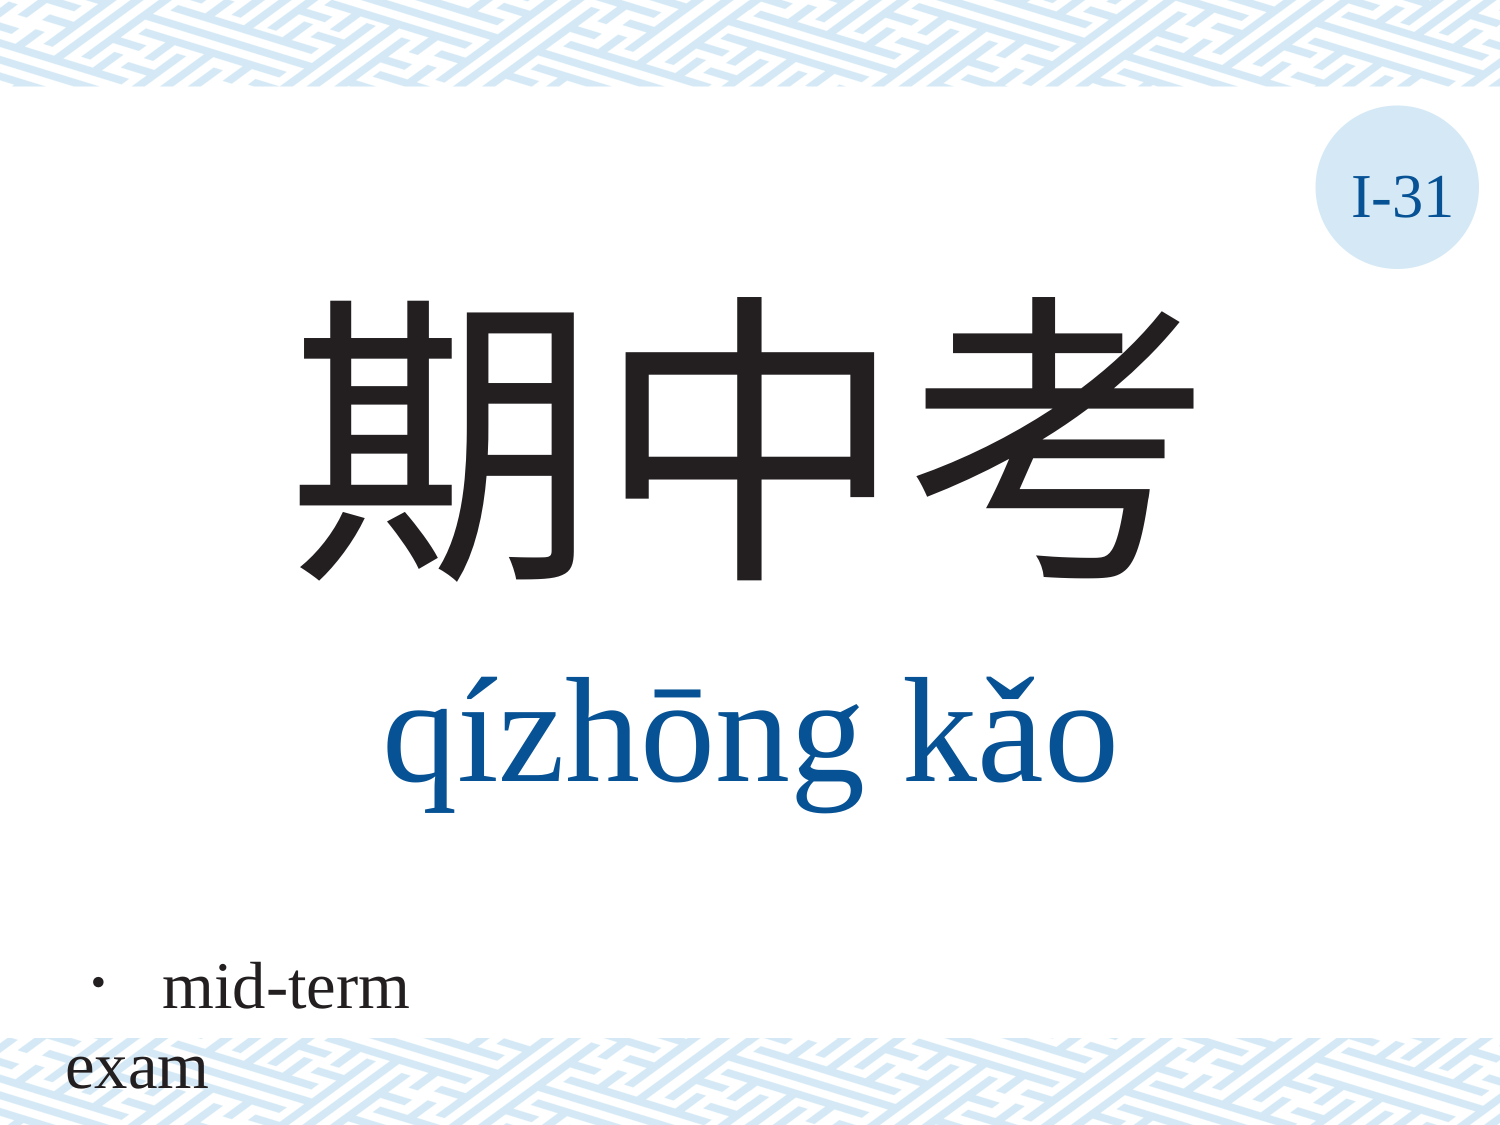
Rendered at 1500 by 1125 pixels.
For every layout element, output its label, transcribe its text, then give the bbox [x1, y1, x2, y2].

picture [0, 0, 1500, 1125]
text_box I-31 期中考 qízhōng kǎo [285, 154, 1456, 812]
text_box ． mid-term exam [62, 942, 560, 1103]
